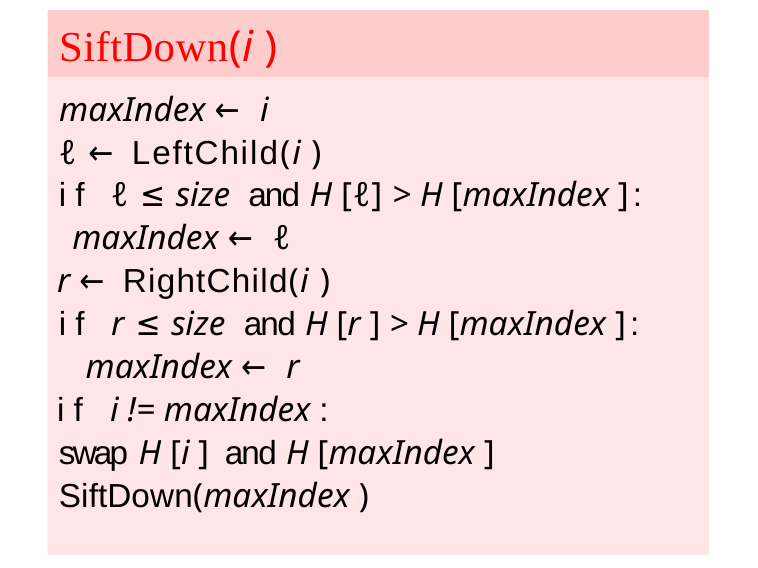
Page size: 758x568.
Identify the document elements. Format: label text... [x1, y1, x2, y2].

title SiftDown(i ) [57, 16, 278, 77]
text_box [47, 77, 710, 556]
text_box maxIndex ← i ℓ ← LeftChild(i ) if ℓ ≤ size and H [ℓ] > H [maxIndex ]: maxIndex ← ℓ r ← RightChild(i ) if r ≤ size and H [r ] > H [maxIndex ]: maxIndex ← r if i != maxIndex : swap H [i ] and H [maxIndex ] SiftDown(maxIndex ) [57, 82, 719, 514]
text_box [47, 10, 710, 77]
